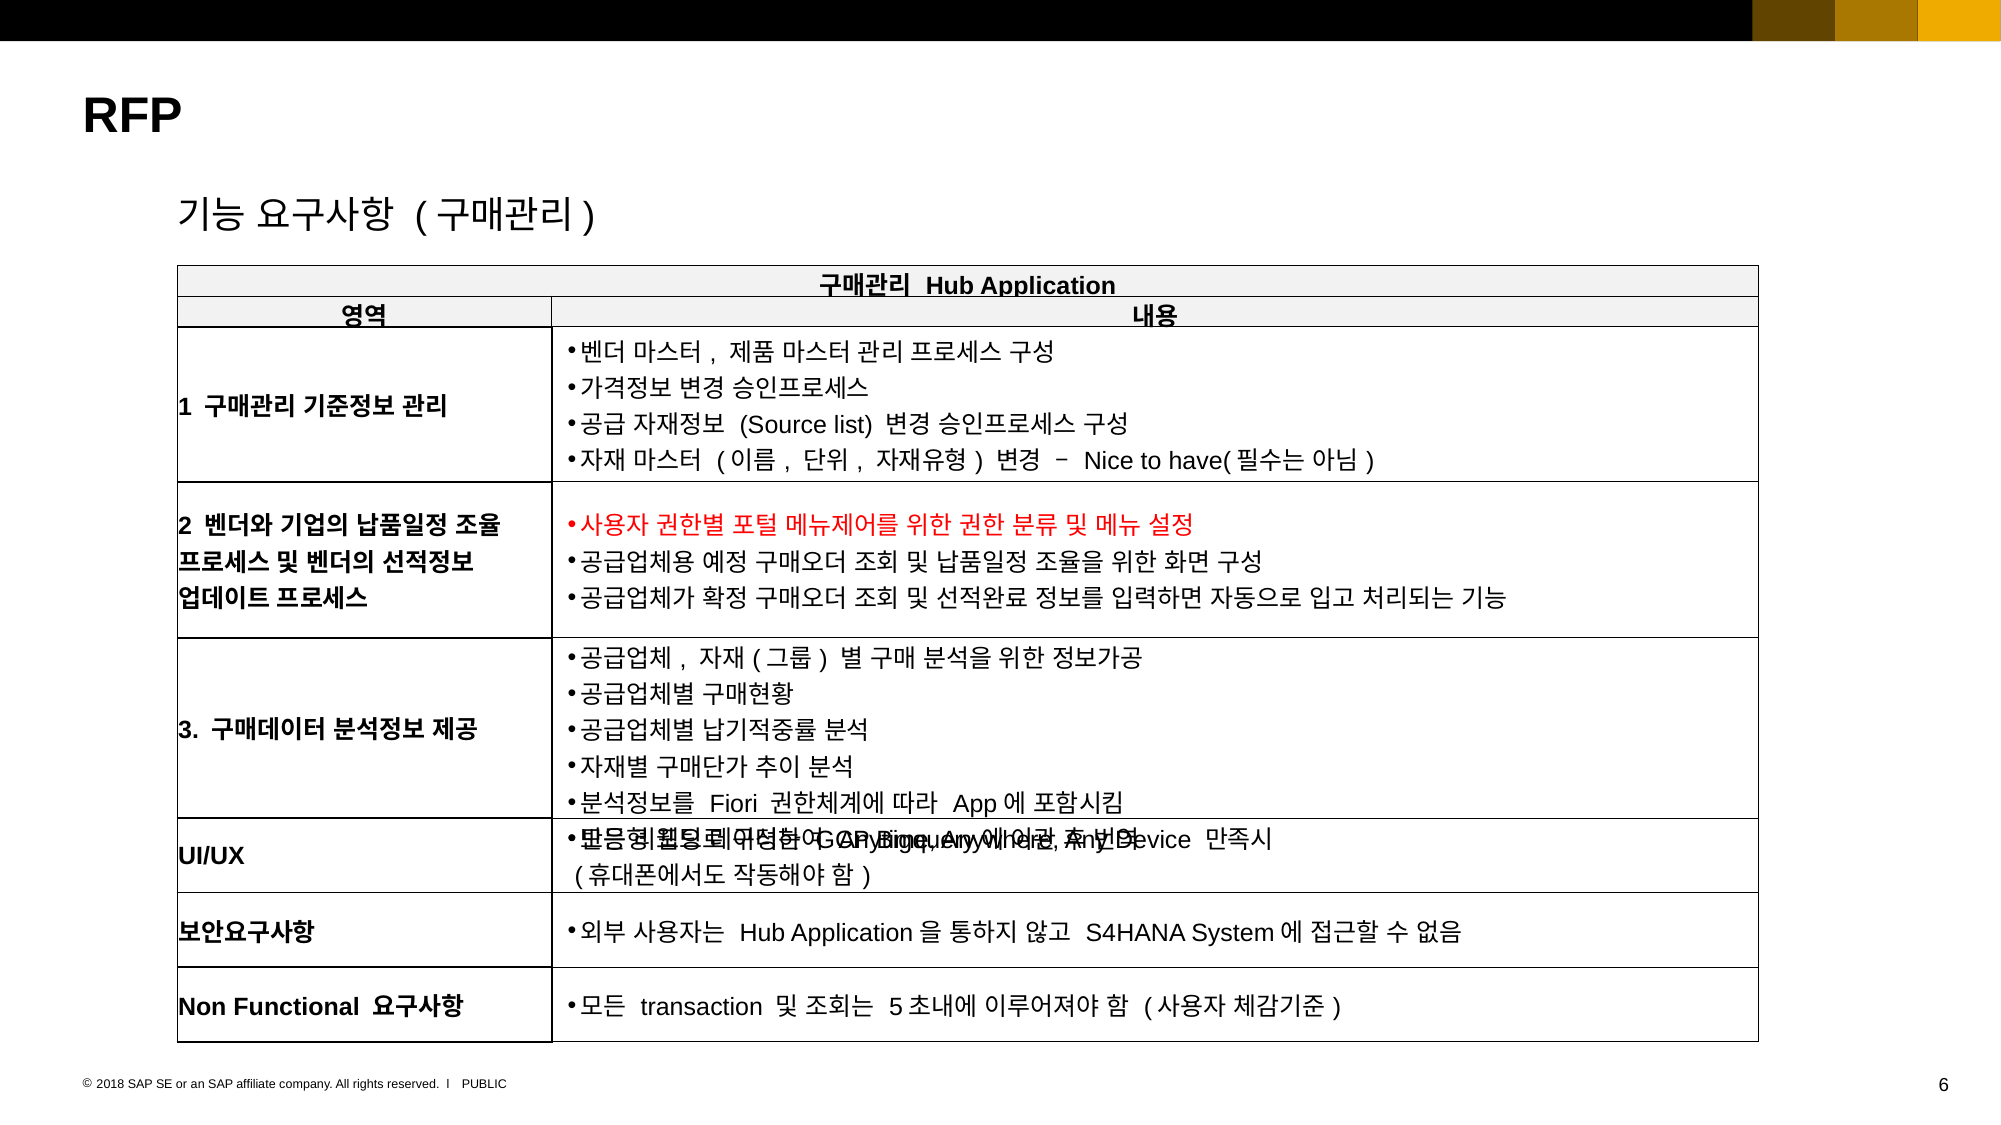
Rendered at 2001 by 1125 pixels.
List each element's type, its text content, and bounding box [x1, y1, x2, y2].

table_cell 벤더 마스터, 제품 마스터 관리 프로세스 구성 가격정보 변경 승인프로세스 공급 자재정보 (Source list) 변경 승인프로세스 구성 자재 마스터 (이름, 단위, 자재유형) 변경 – Nice to have(필수는 아님) [553, 327, 1758, 481]
table_cell 보안요구사항 [178, 893, 551, 966]
table_header 구매관리 Hub Application [178, 266, 1758, 296]
text_box 기능 요구사항 (구매관리) [177, 191, 903, 237]
title RFP [82, 82, 1918, 144]
table_cell 2 벤더와 기업의 납품일정 조율 프로세스 및 벤더의 선적정보 업데이트 프로세스 [178, 483, 551, 637]
table_cell 1 구매관리 기준정보 관리 [178, 328, 551, 481]
table_cell Non Functional 요구사항 [178, 968, 551, 1041]
table_cell 내용 [552, 297, 1758, 326]
table_cell 공급업체, 자재(그룹) 별 구매 분석을 위한 정보가공 공급업체별 구매현황 공급업체별 납기적중률 분석 자재별 구매단가 추이 분석 분석정보를 Fiori 권한체계에 따라 App에 포함시킴 모든 리포팅 데이터는 GCP Bigquery에 이관 후 번역 [553, 638, 1758, 818]
table_cell UI/UX [178, 819, 551, 892]
table_cell 외부 사용자는 Hub Application을 통하지 않고 S4HANA System에 접근할 수 없음 [553, 893, 1758, 967]
table_cell 사용자 권한별 포털 메뉴제어를 위한 권한 분류 및 메뉴 설정 공급업체용 예정 구매오더 조회 및 납품일정 조율을 위한 화면 구성 공급업체가 확정 구매오더 조회 및 선적완료 정보를 입력하면 자동으로 입고 처리되는 기능 [553, 482, 1758, 637]
table_cell 반응형 웹으로 구성하여 Anytime, Anywhere, Any Device 만족시 (휴대폰에서도 작동해야 함) [553, 819, 1758, 892]
table_cell 모든 transaction 및 조회는 5초내에 이루어져야 함 (사용자 체감기준) [553, 968, 1758, 1041]
table_cell 3. 구매데이터 분석정보 제공 [178, 639, 551, 817]
table_cell 영역 [178, 297, 551, 326]
